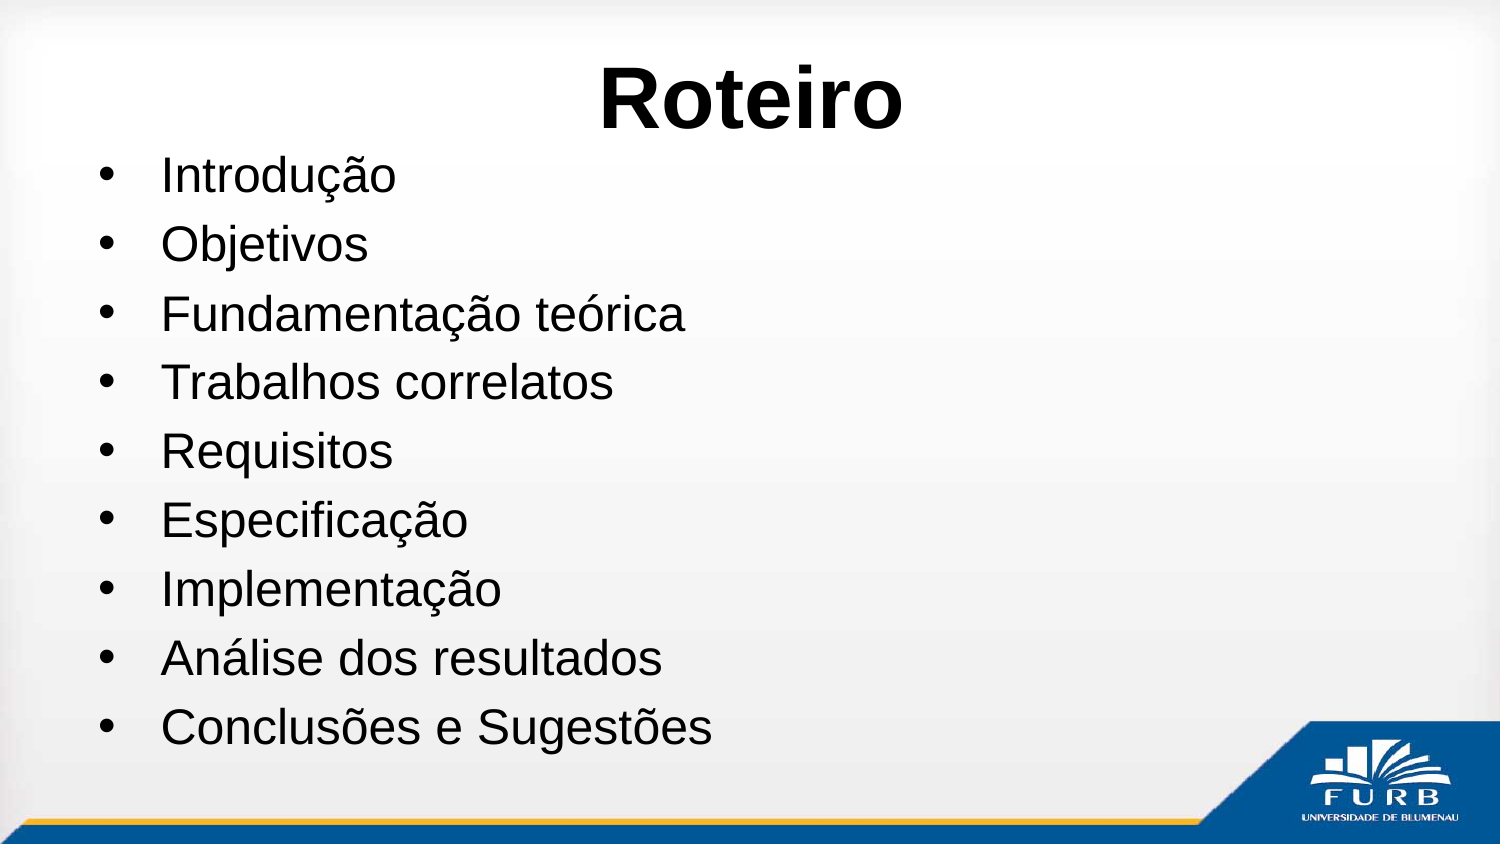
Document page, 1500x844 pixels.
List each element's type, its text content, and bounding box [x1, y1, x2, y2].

title Roteiro [76, 23, 1427, 126]
list Introdução Objetivos Fundamentação teórica Trabalhos correlatos Requisitos Especificação Implementação Análise dos resultados Conclusões e Sugestões [70, 126, 1430, 738]
picture [0, 0, 1500, 844]
